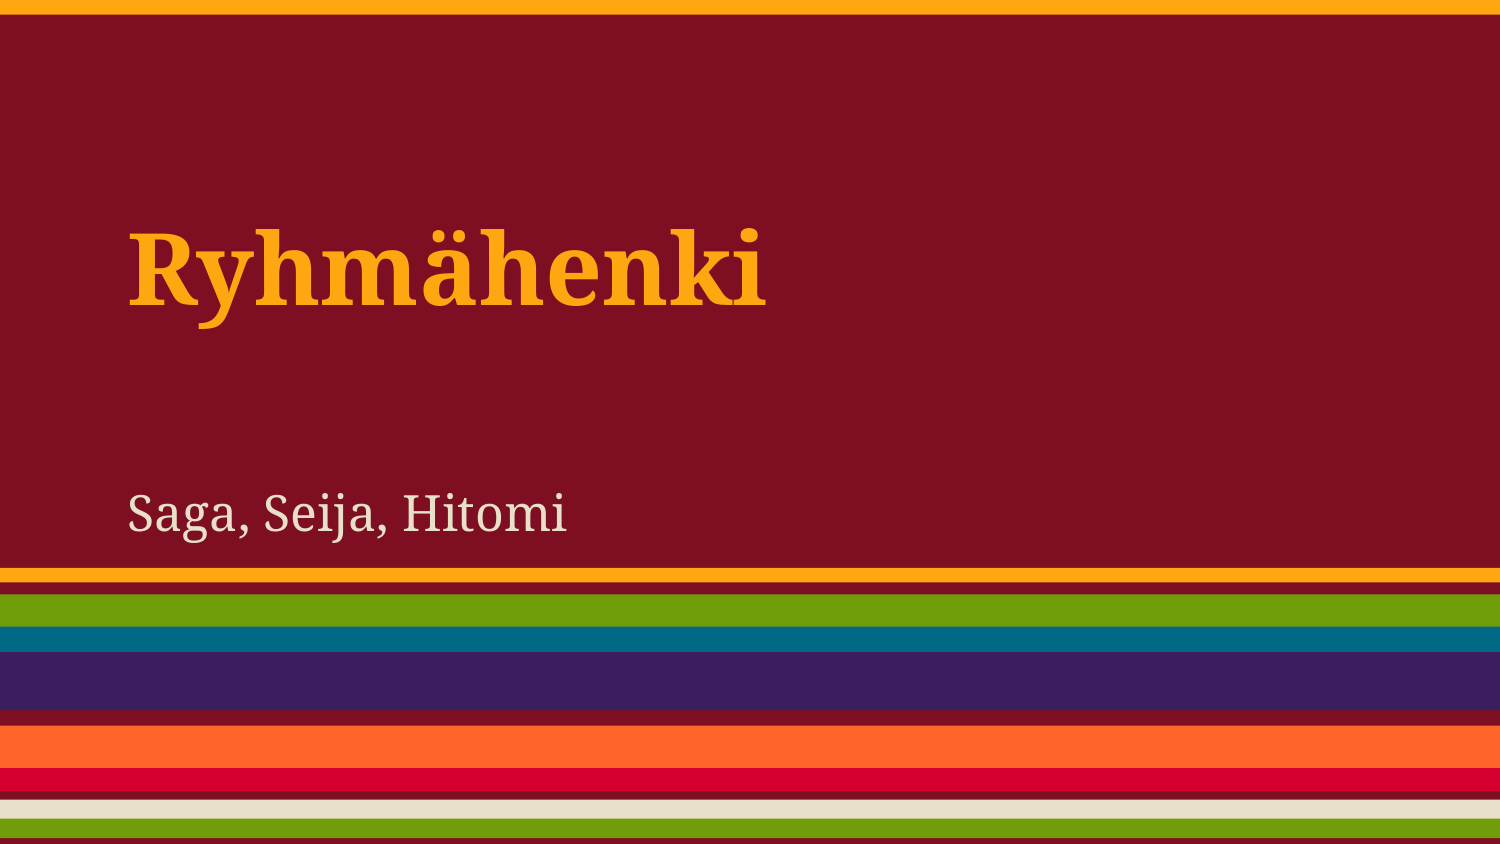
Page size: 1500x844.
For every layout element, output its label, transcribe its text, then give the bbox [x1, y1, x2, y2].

title Ryhmähenki [112, 159, 1388, 341]
subtitle Saga, Seija, Hitomi [112, 466, 1388, 557]
